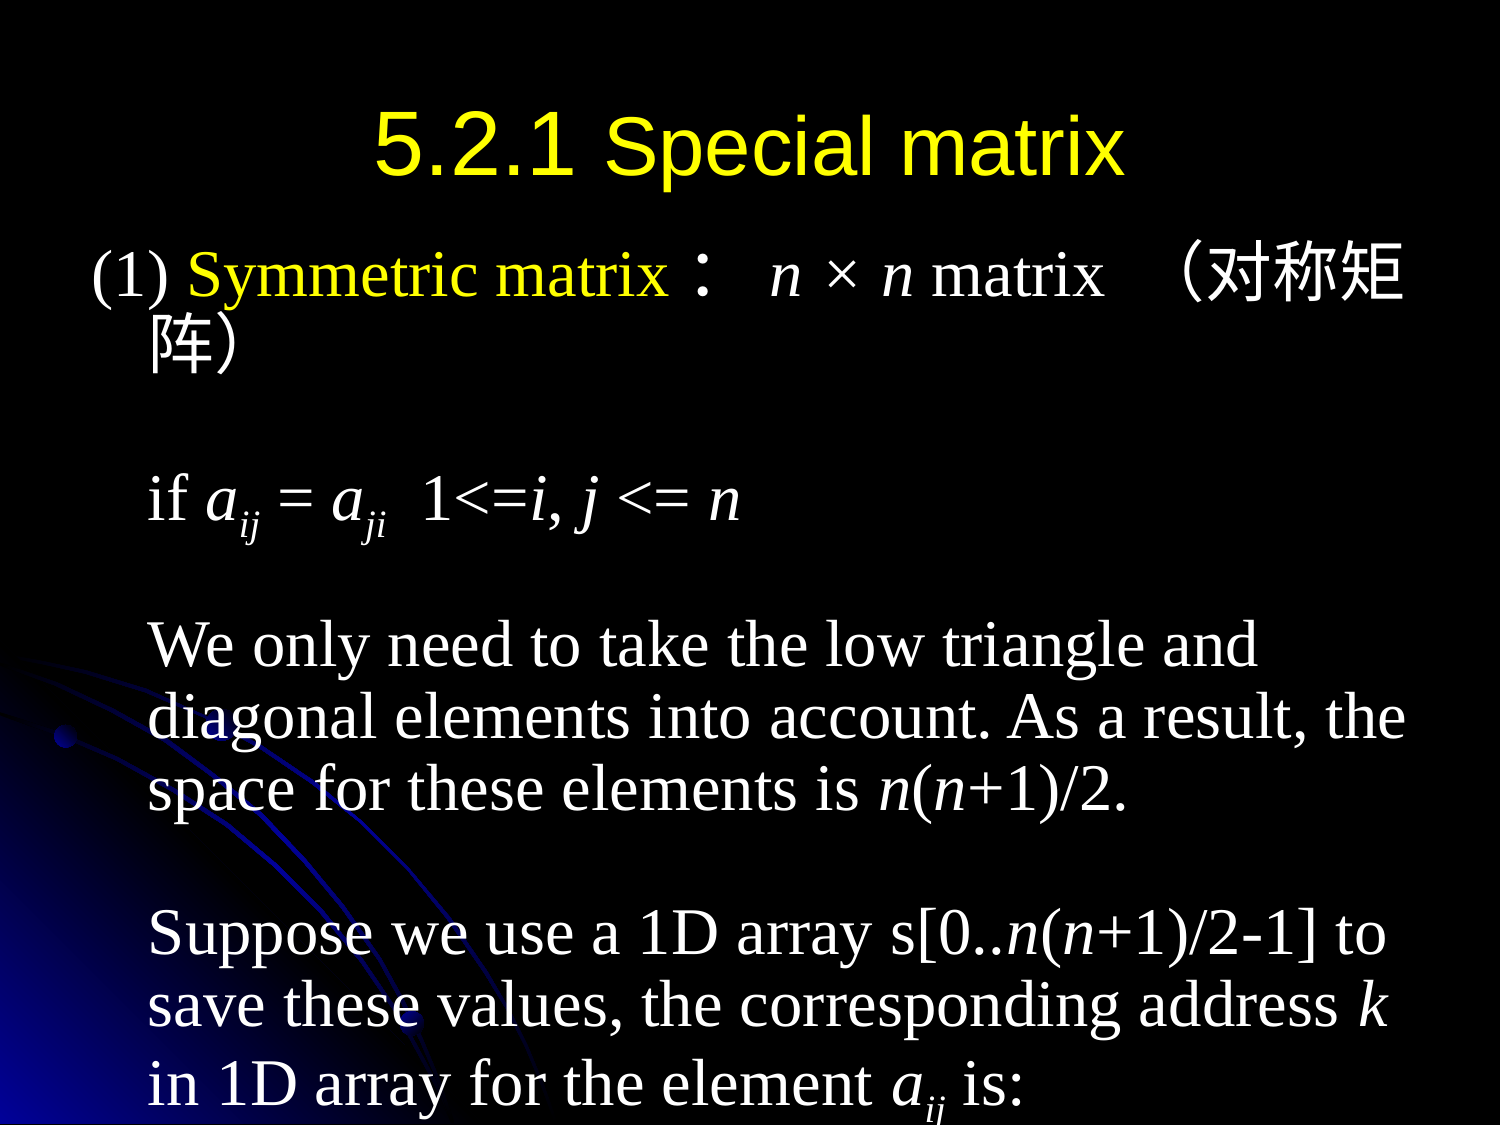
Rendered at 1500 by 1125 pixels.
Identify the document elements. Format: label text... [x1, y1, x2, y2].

list (1) Symmetric matrix：n × n matrix （对称矩阵） if aij = aji 1<=i, j <= n We only need to take the low triangle and diagonal elements into account. As a result, the space for these elements is n(n+1)/2. Suppose we use a 1D array s[0..n(n+1)/2-1] to save these values, the corresponding address k in 1D array for the element aij is: [76, 231, 1459, 1080]
title 5.2.1 Special matrix [75, 45, 1425, 233]
